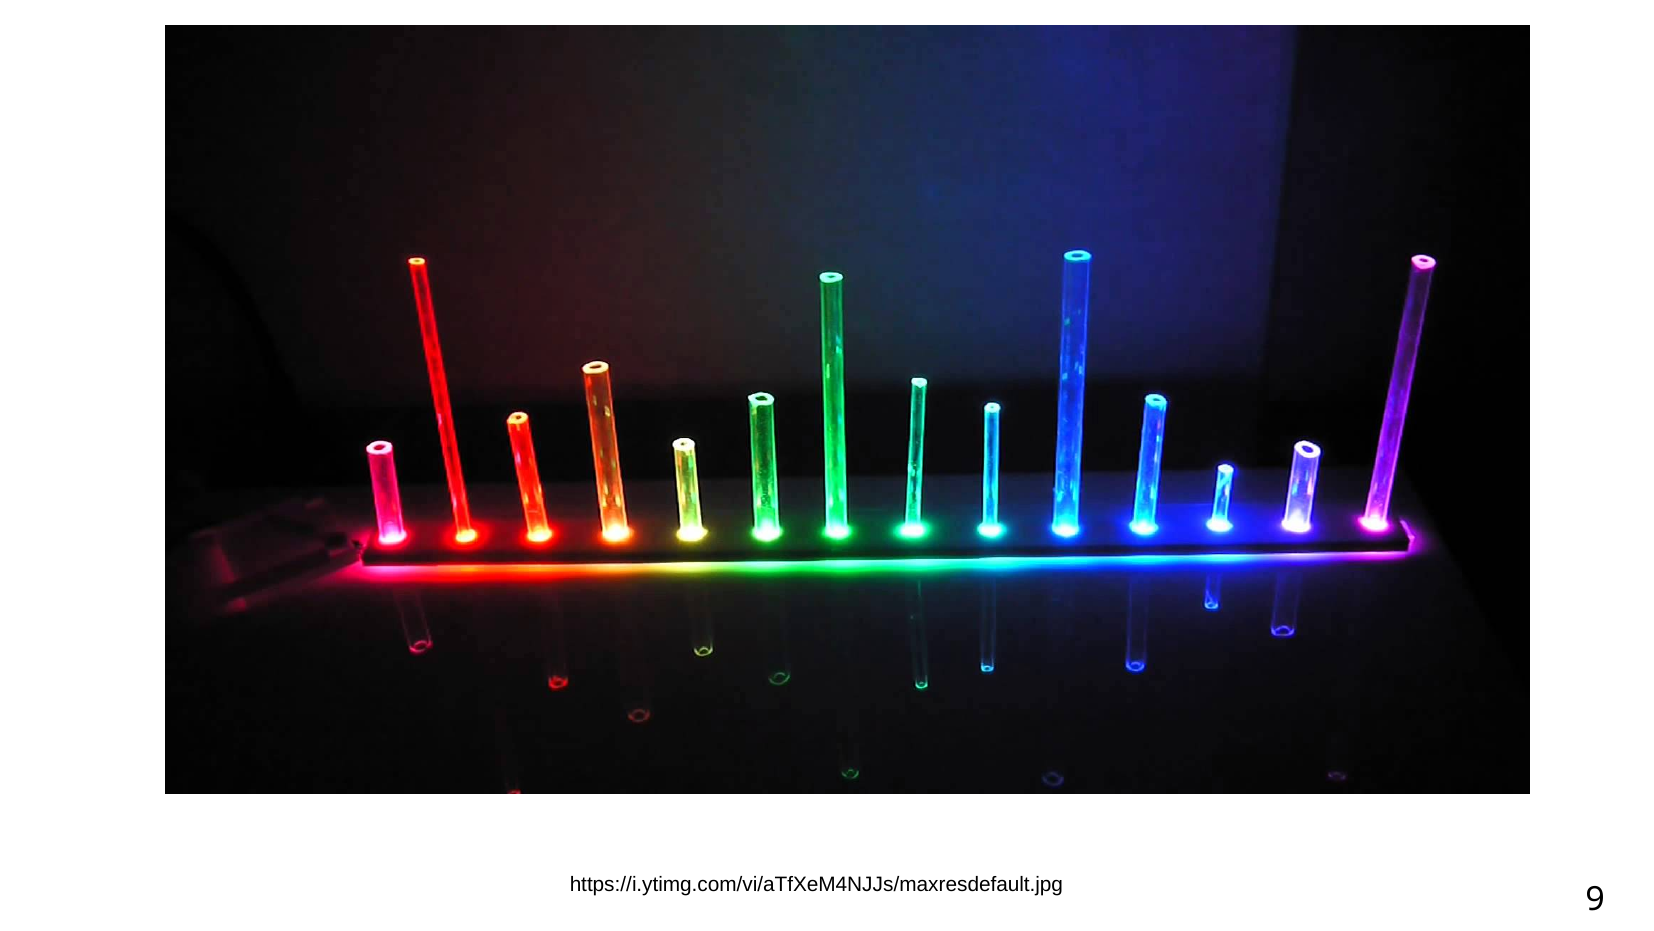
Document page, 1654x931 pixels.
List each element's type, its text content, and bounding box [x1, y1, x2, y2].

text_box https://i.ytimg.com/vi/aTfXeM4NJJs/maxresdefault.jpg [554, 863, 1078, 903]
picture [164, 25, 1531, 794]
